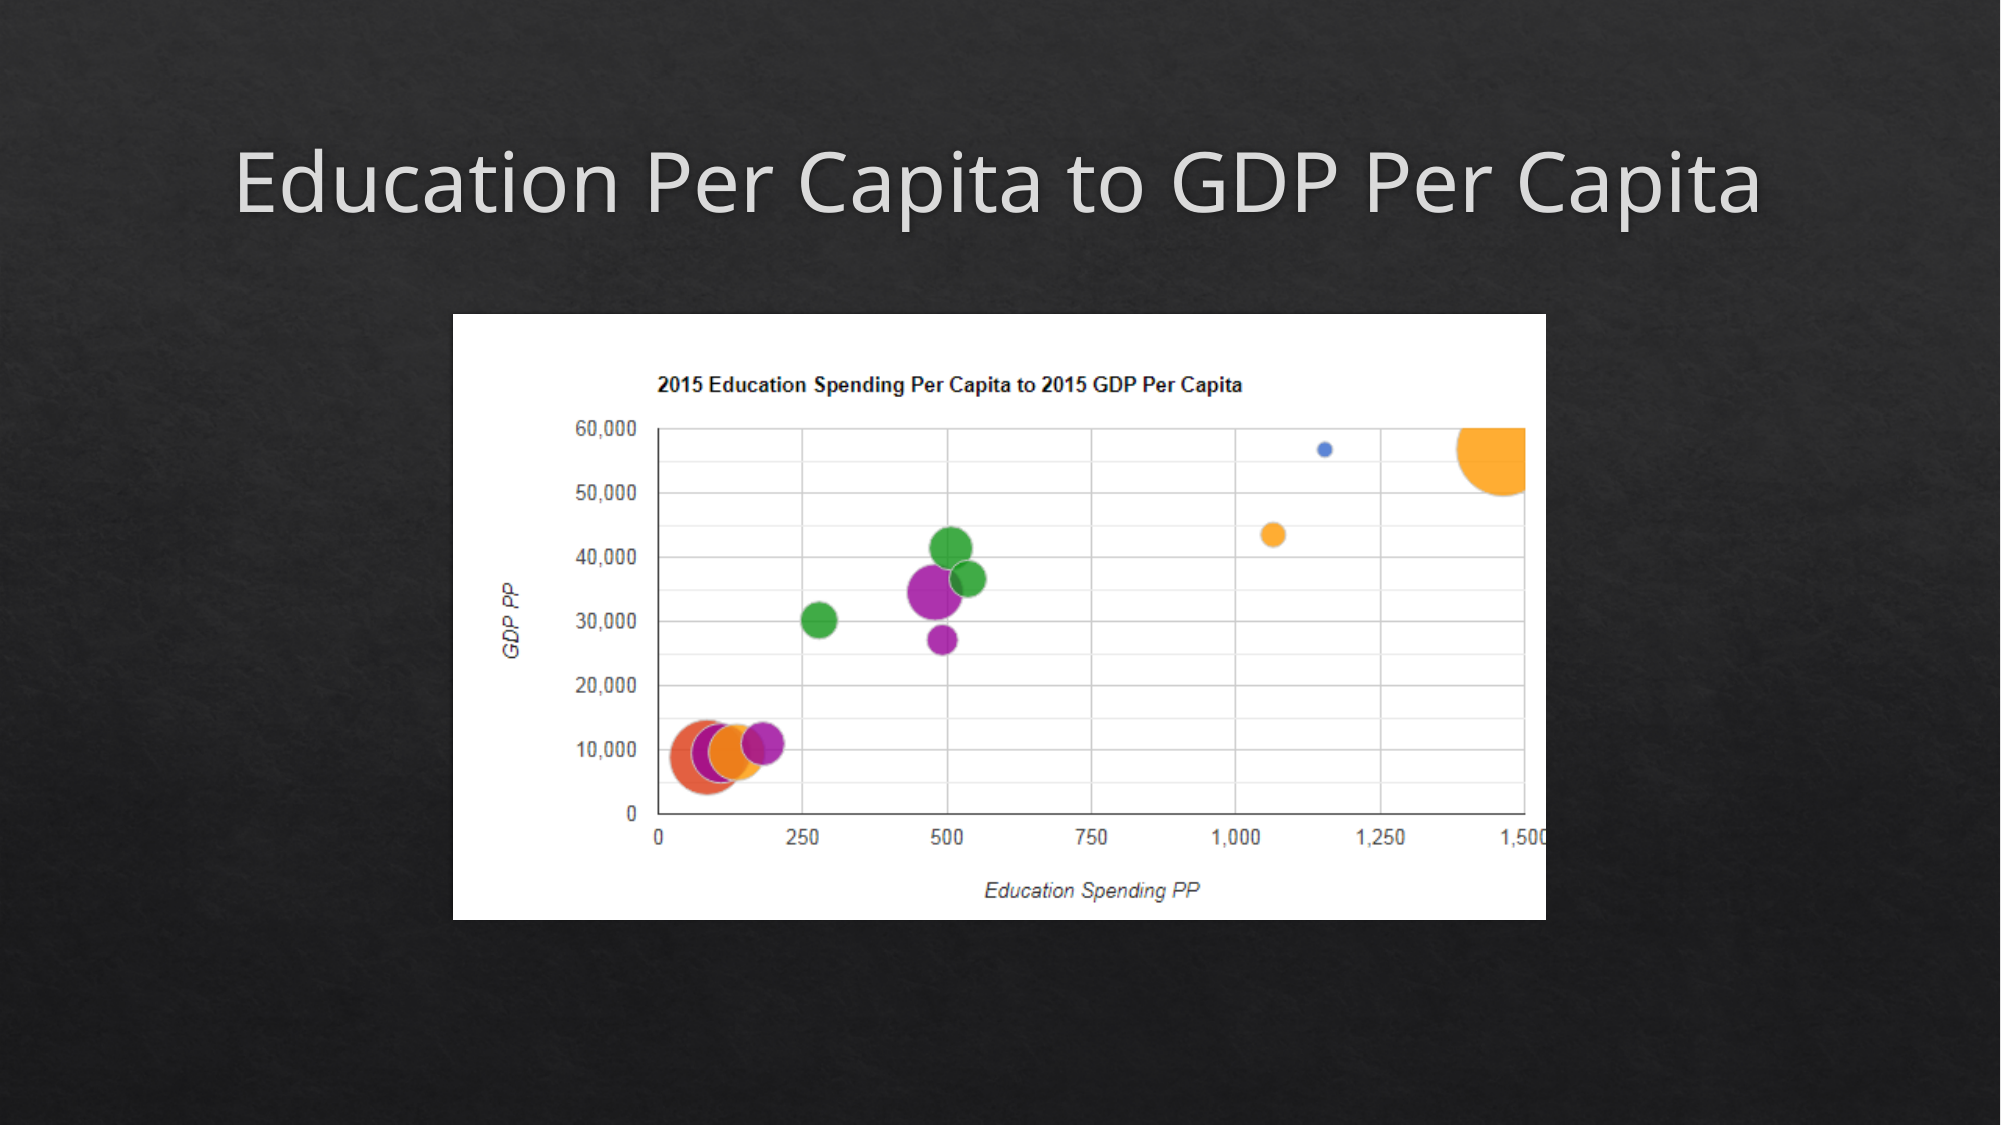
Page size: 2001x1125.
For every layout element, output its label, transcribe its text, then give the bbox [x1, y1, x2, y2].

title Education Per Capita to GDP Per Capita [149, 99, 1849, 260]
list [452, 314, 1546, 920]
